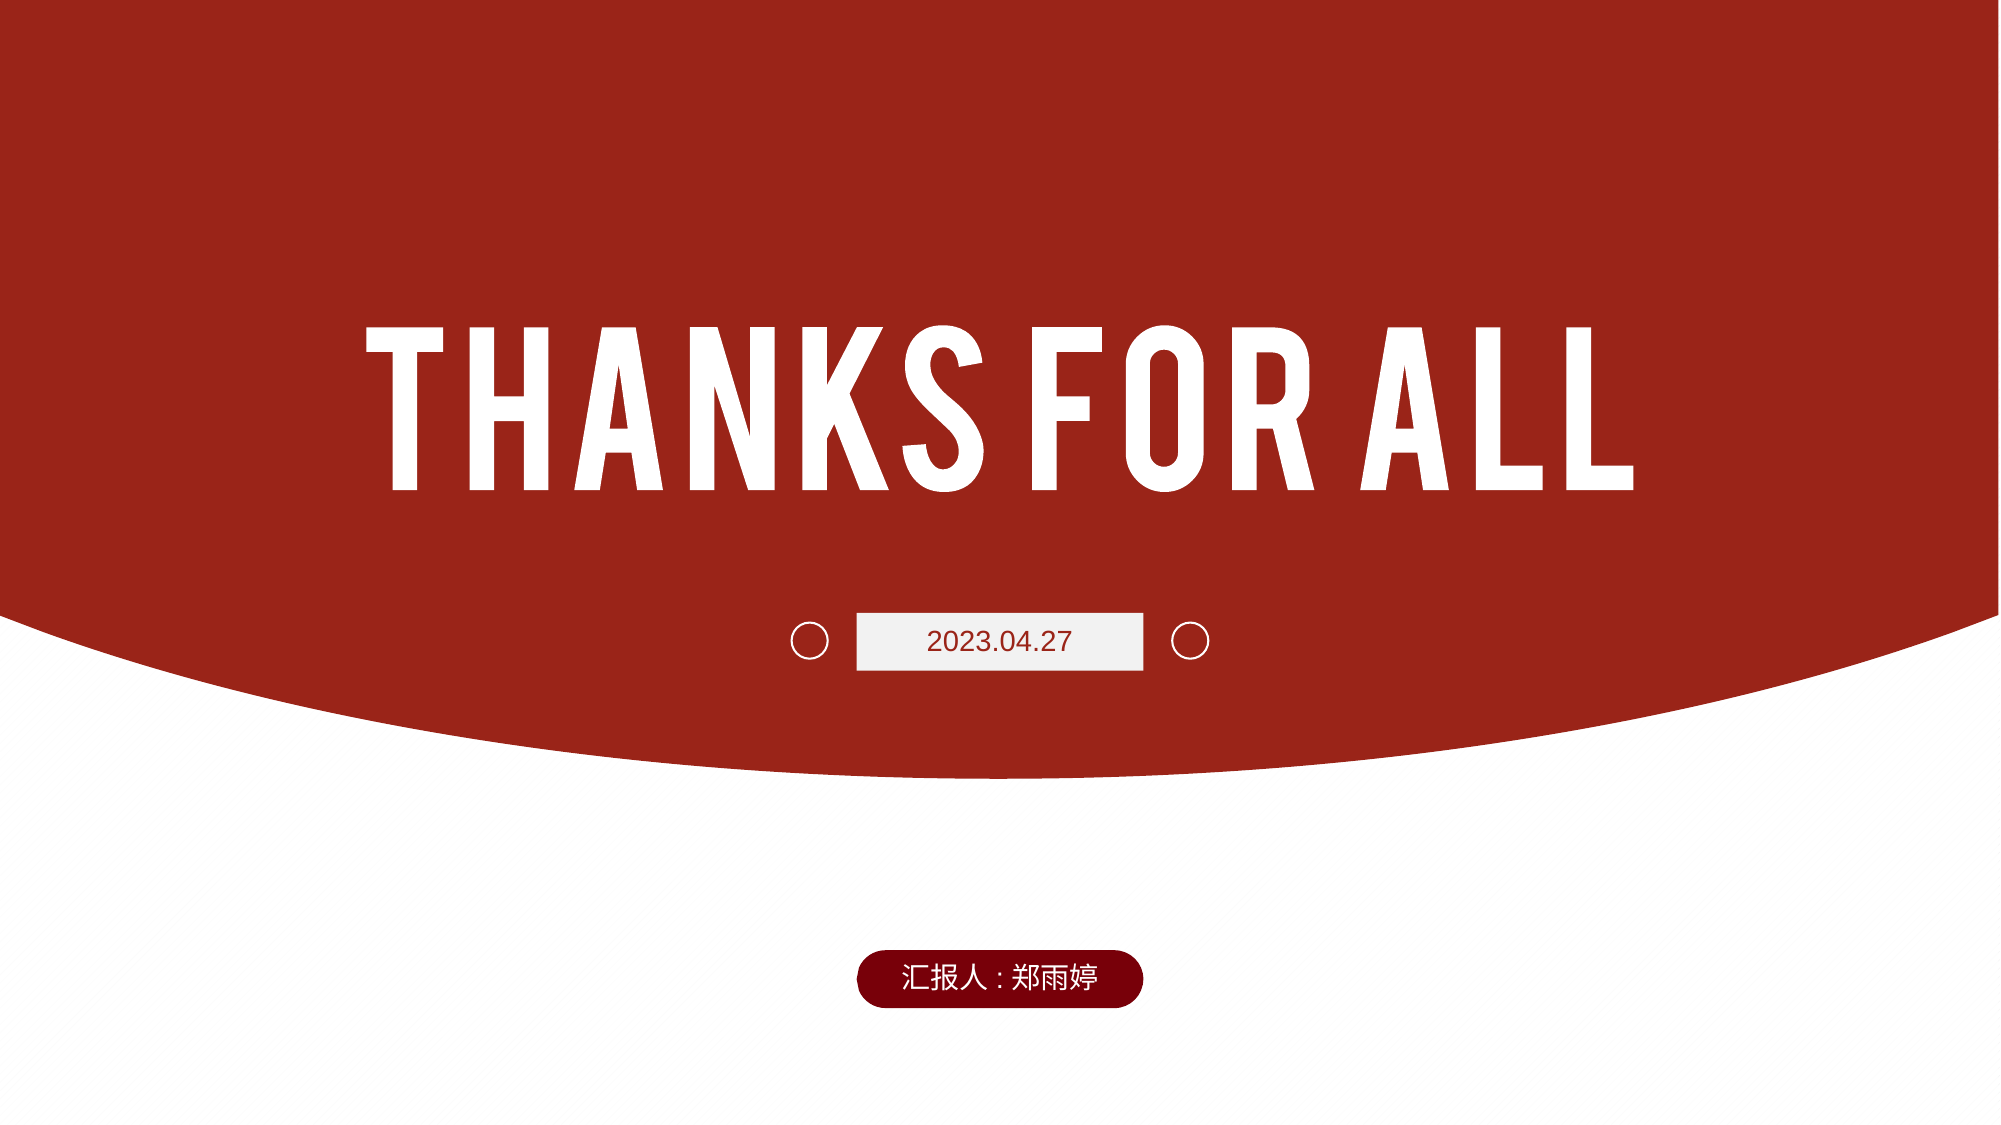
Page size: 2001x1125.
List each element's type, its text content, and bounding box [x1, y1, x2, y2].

text_box 汇报人:郑雨婷 [856, 950, 1144, 1009]
list 2023.04.27 [856, 612, 1144, 671]
